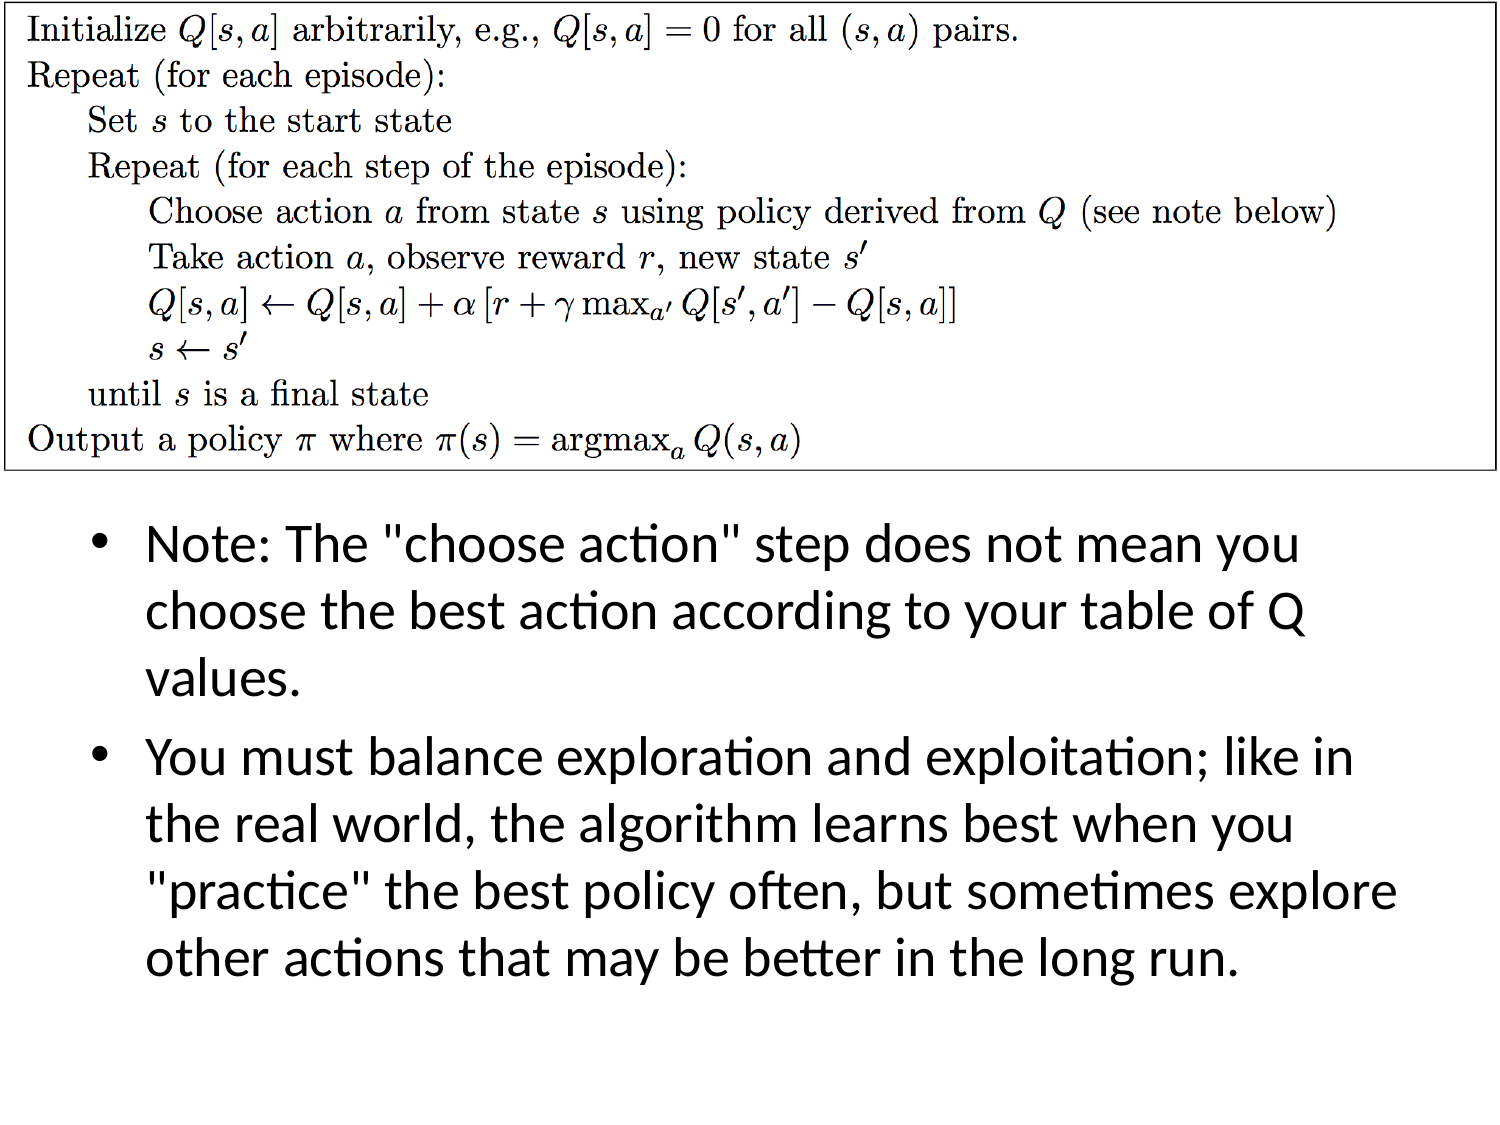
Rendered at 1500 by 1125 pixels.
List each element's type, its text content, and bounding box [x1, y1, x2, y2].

list Note: The "choose action" step does not mean you choose the best action according to your table of Q values. You must balance exploration and exploitation; like in the real world, the algorithm learns best when you "practice" the best policy often, but sometimes explore other actions that may be better in the long run. [75, 498, 1425, 1005]
picture [0, 0, 1500, 476]
